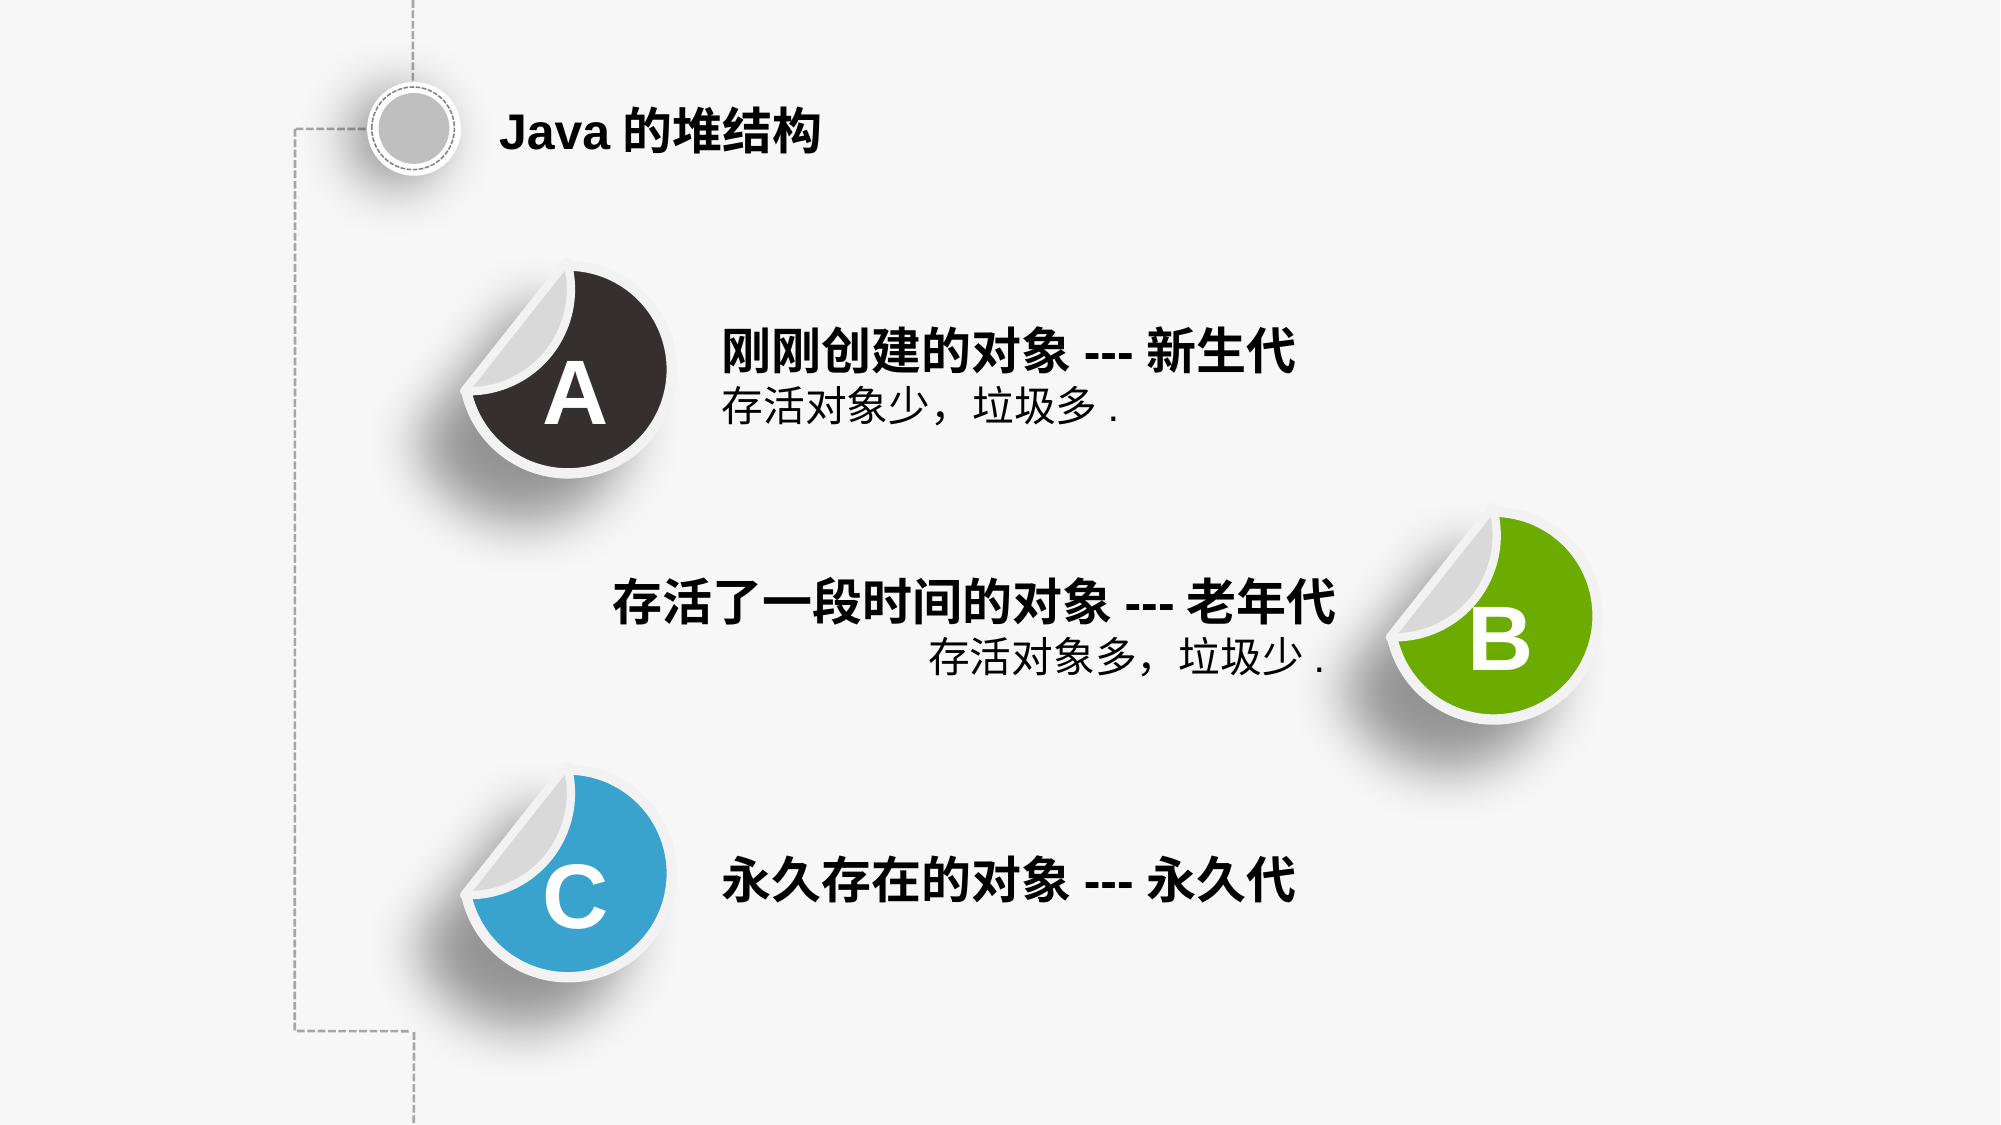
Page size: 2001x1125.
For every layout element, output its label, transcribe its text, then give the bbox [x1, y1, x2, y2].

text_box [366, 81, 462, 176]
text_box Java的堆结构 [482, 74, 1295, 184]
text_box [366, 691, 673, 978]
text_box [366, 187, 673, 474]
text_box 存活了一段时间的对象---老年代 存活对象多，垃圾少. [553, 542, 1287, 710]
text_box 永久存在的对象---永久代 [705, 795, 1506, 963]
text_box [1292, 433, 1598, 720]
text_box 刚刚创建的对象---新生代 存活对象少，垃圾多. [705, 291, 1506, 459]
